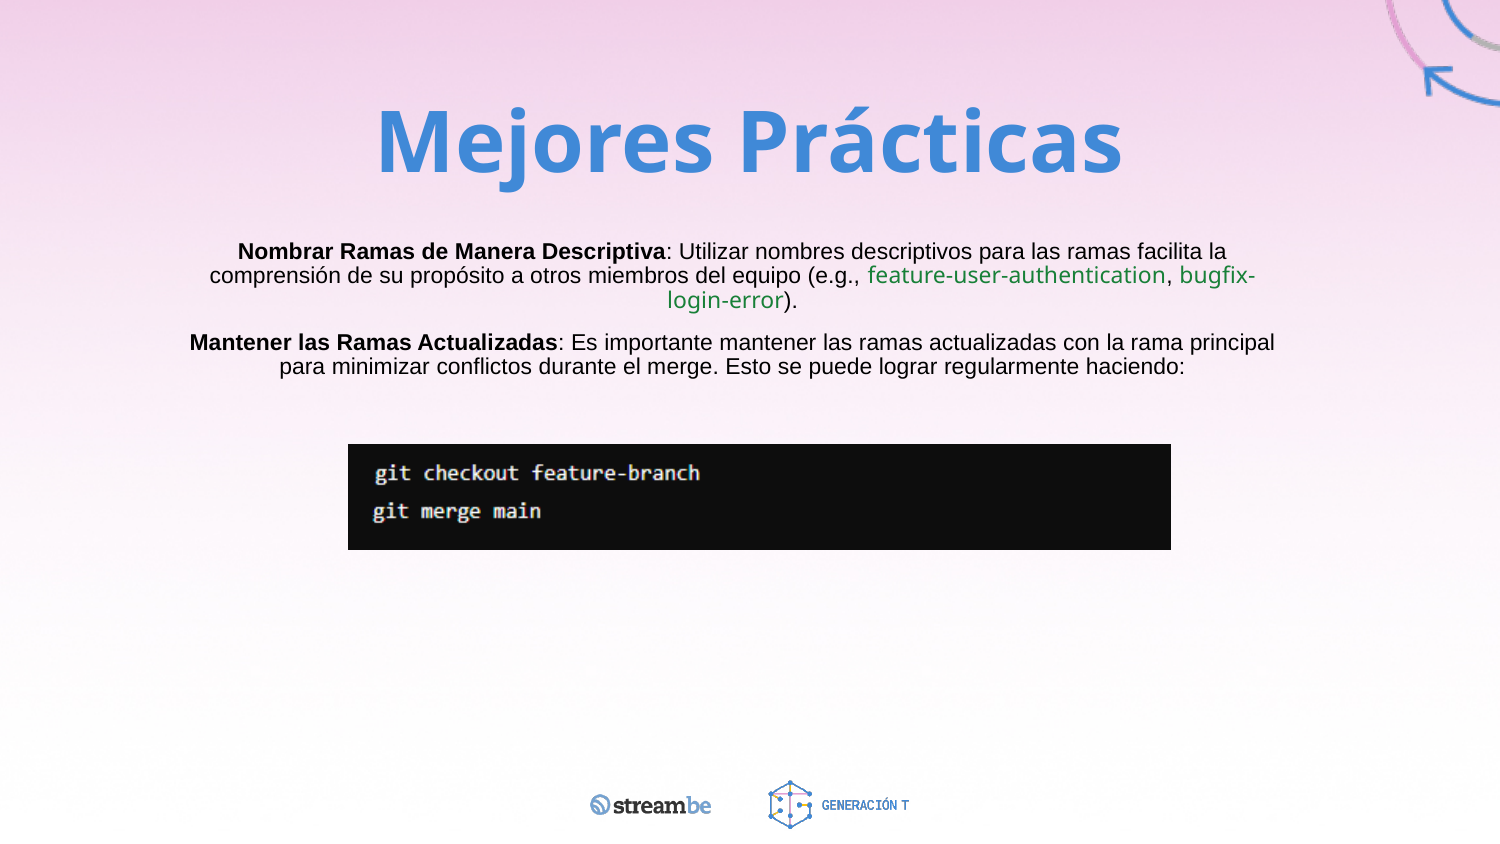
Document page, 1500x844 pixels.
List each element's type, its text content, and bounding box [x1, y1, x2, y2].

subtitle Nombrar Ramas de Manera Descriptiva: Utilizar nombres descriptivos para las ramas facilita la comprensión de su propósito a otros miembros del equipo (e.g., feature-user-authentication, bugfix-login-error). Mantener las Ramas Actualizadas: Es importante mantener las ramas actualizadas con la rama principal para minimizar conflictos durante el merge. Esto se puede lograr regularmente haciendo: [170, 233, 1296, 507]
picture [0, 0, 1500, 844]
title Mejores Prácticas [187, 62, 1313, 197]
